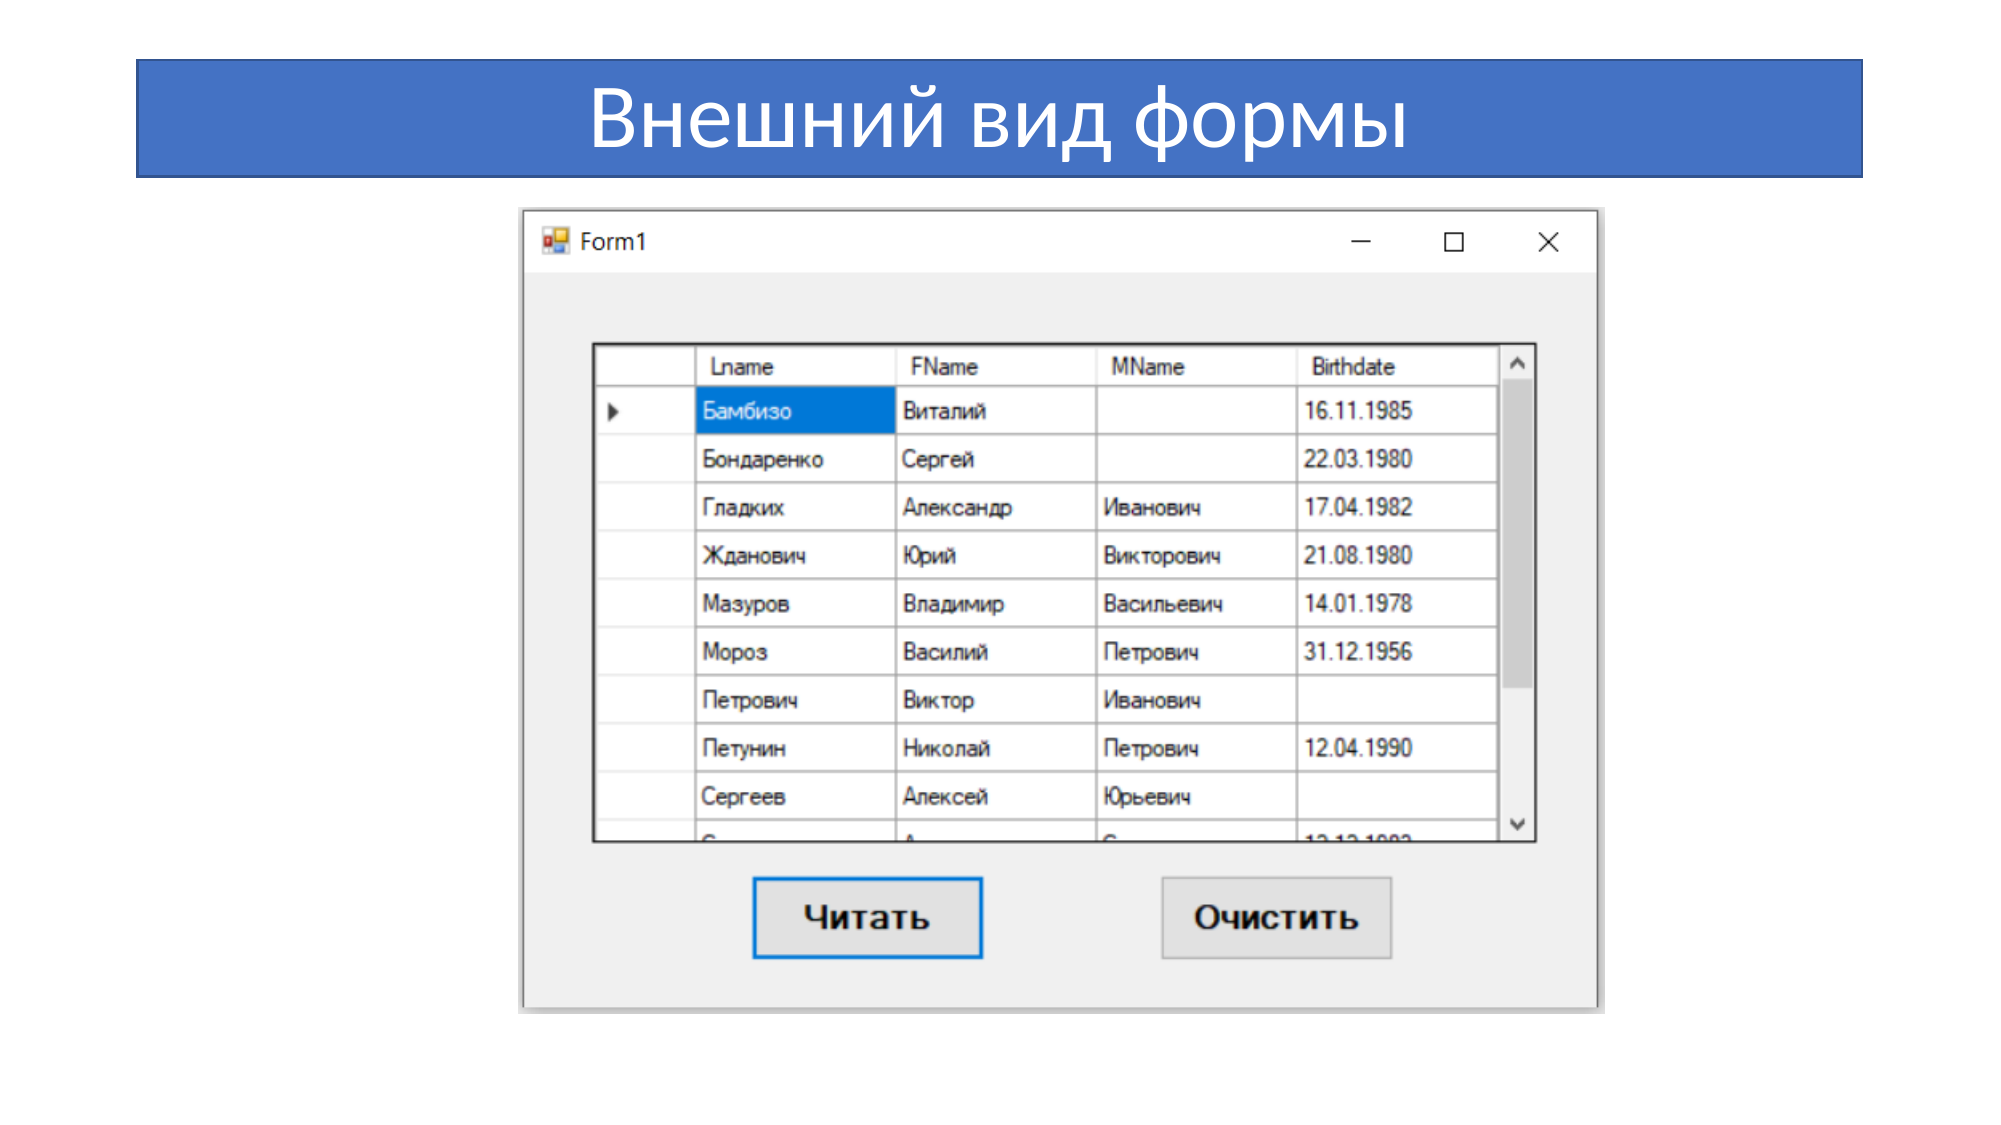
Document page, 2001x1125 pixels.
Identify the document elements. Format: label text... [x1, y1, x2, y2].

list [518, 207, 1605, 1014]
title Внешний вид формы [136, 59, 1863, 178]
